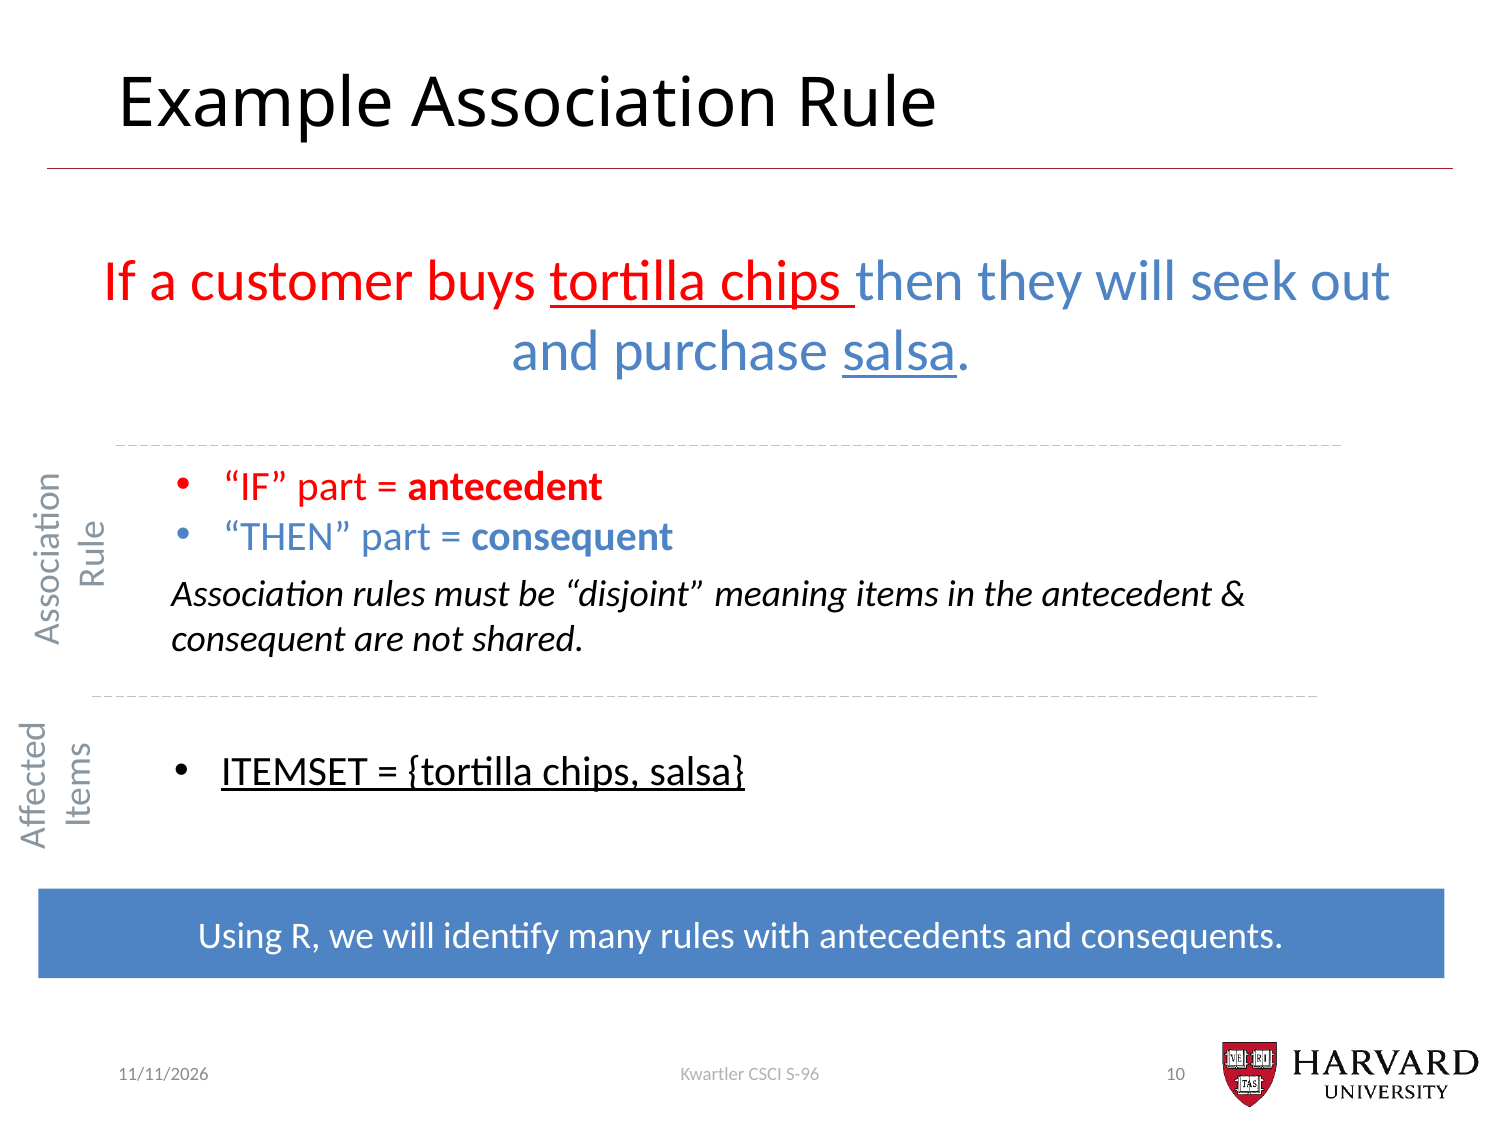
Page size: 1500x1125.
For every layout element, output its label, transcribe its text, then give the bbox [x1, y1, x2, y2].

text_box Affected Items [0, 706, 105, 865]
slide_number 10 [1059, 1042, 1200, 1103]
title Example Association Rule [103, 59, 1397, 157]
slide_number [103, 1042, 441, 1103]
footer Kwartler CSCI S-96 [496, 1042, 1004, 1103]
text_box ITEMSET = {tortilla chips, salsa} [159, 736, 761, 802]
text_box Association Rule [14, 457, 119, 661]
picture [1200, 1024, 1500, 1125]
text_box If a customer buys tortilla chips then they will seek out and purchase salsa. [38, 235, 1458, 390]
text_box Association rules must be “disjoint” meaning items in the antecedent & consequent are not shared. [156, 561, 1438, 667]
text_box Using R, we will identify many rules with antecedents and consequents. [37, 888, 1445, 979]
text_box “IF” part = antecedent “THEN” part = consequent [161, 451, 912, 561]
